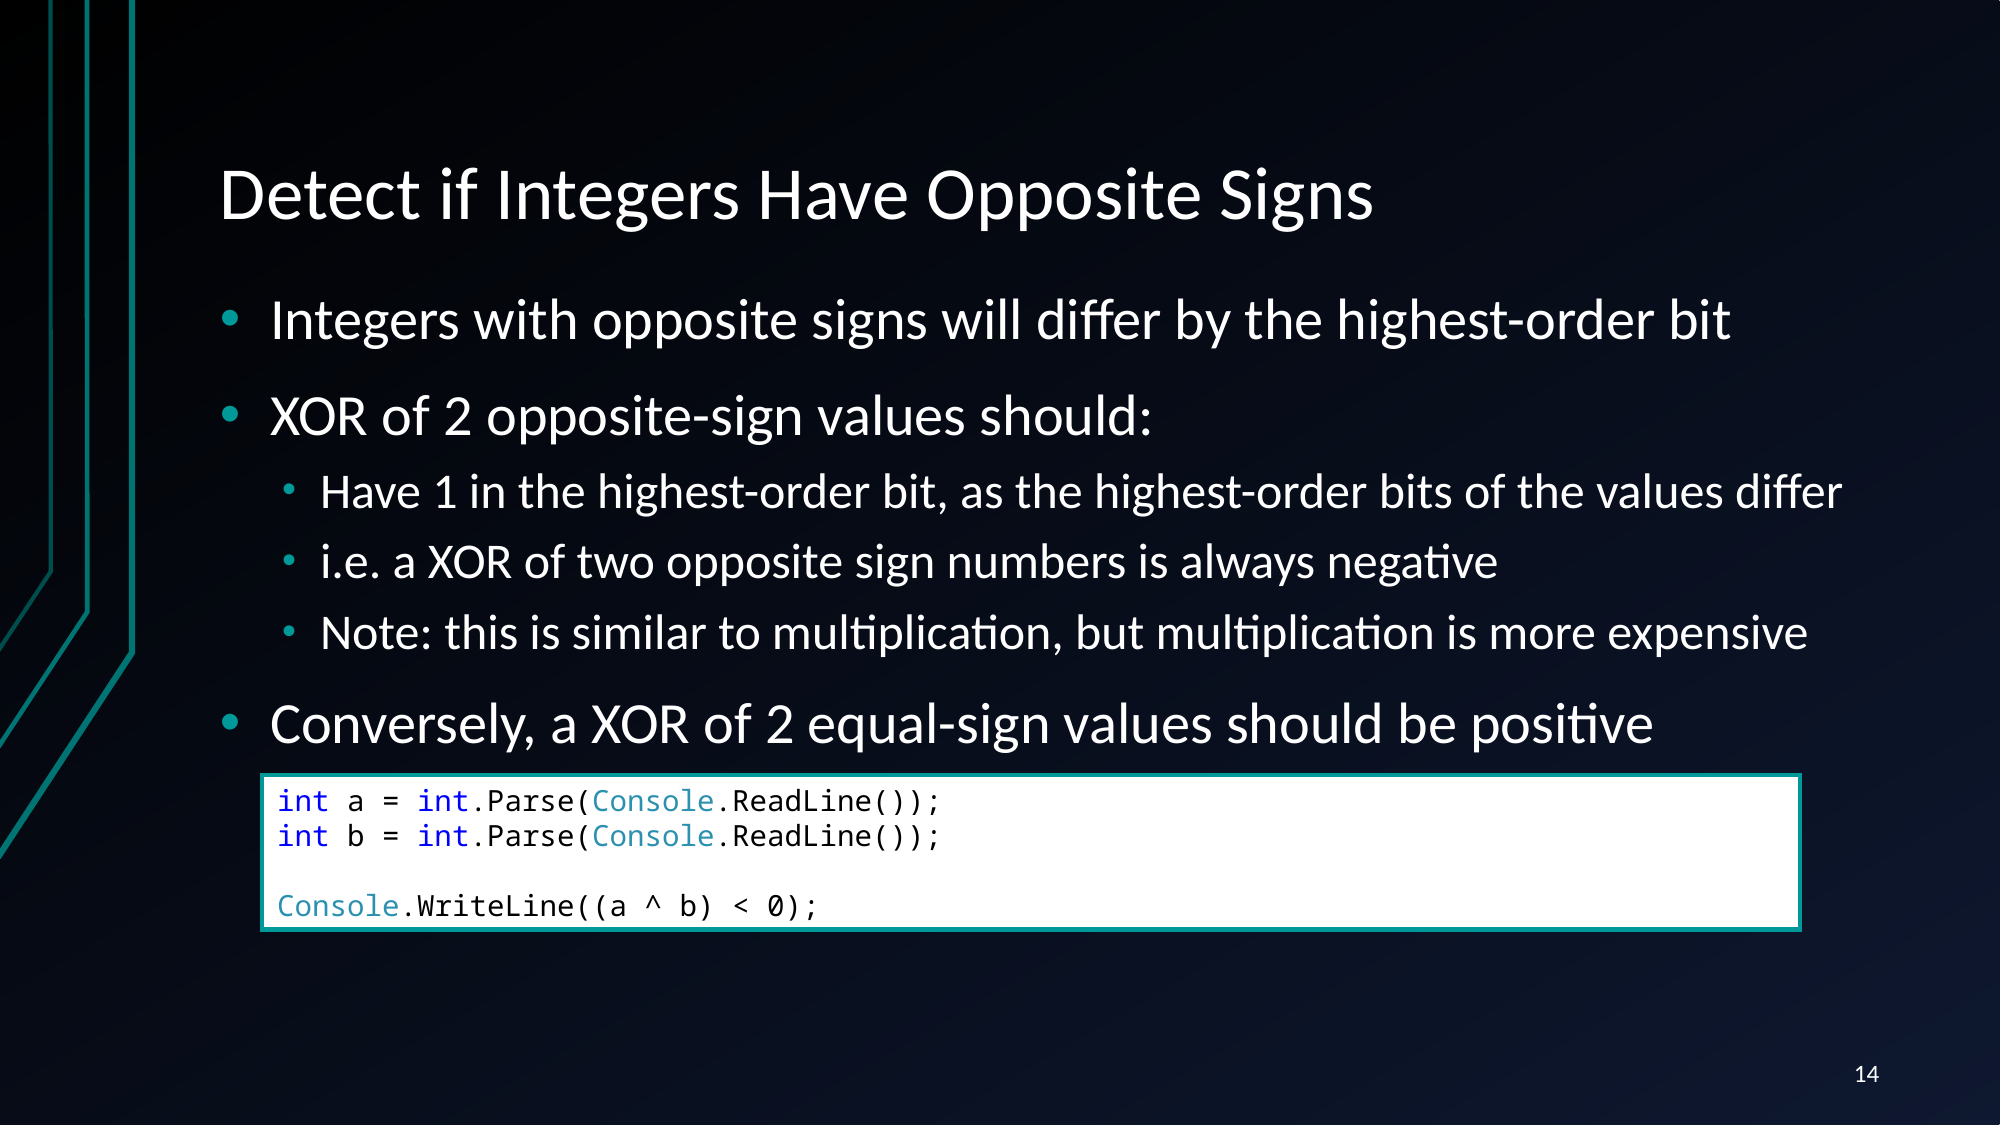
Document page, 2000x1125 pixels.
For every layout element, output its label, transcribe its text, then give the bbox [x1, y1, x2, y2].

title Detect if Integers Have Opposite Signs [199, 45, 1900, 246]
list Integers with opposite signs will differ by the highest-order bit XOR of 2 opposite-sign values should: Have 1 in the highest-order bit, as the highest-order bits of the values differ i.e. a XOR of two opposite sign numbers is always negative Note: this is similar to multiplication, but multiplication is more expensive Conversely, a XOR of 2 equal-sign values should be positive [199, 279, 1900, 1012]
slide_number 14 [1732, 1042, 1900, 1103]
text_box int a = int.Parse(Console.ReadLine()); int b = int.Parse(Console.ReadLine()); Console.WriteLine((a ^ b) < 0); [260, 773, 1802, 932]
